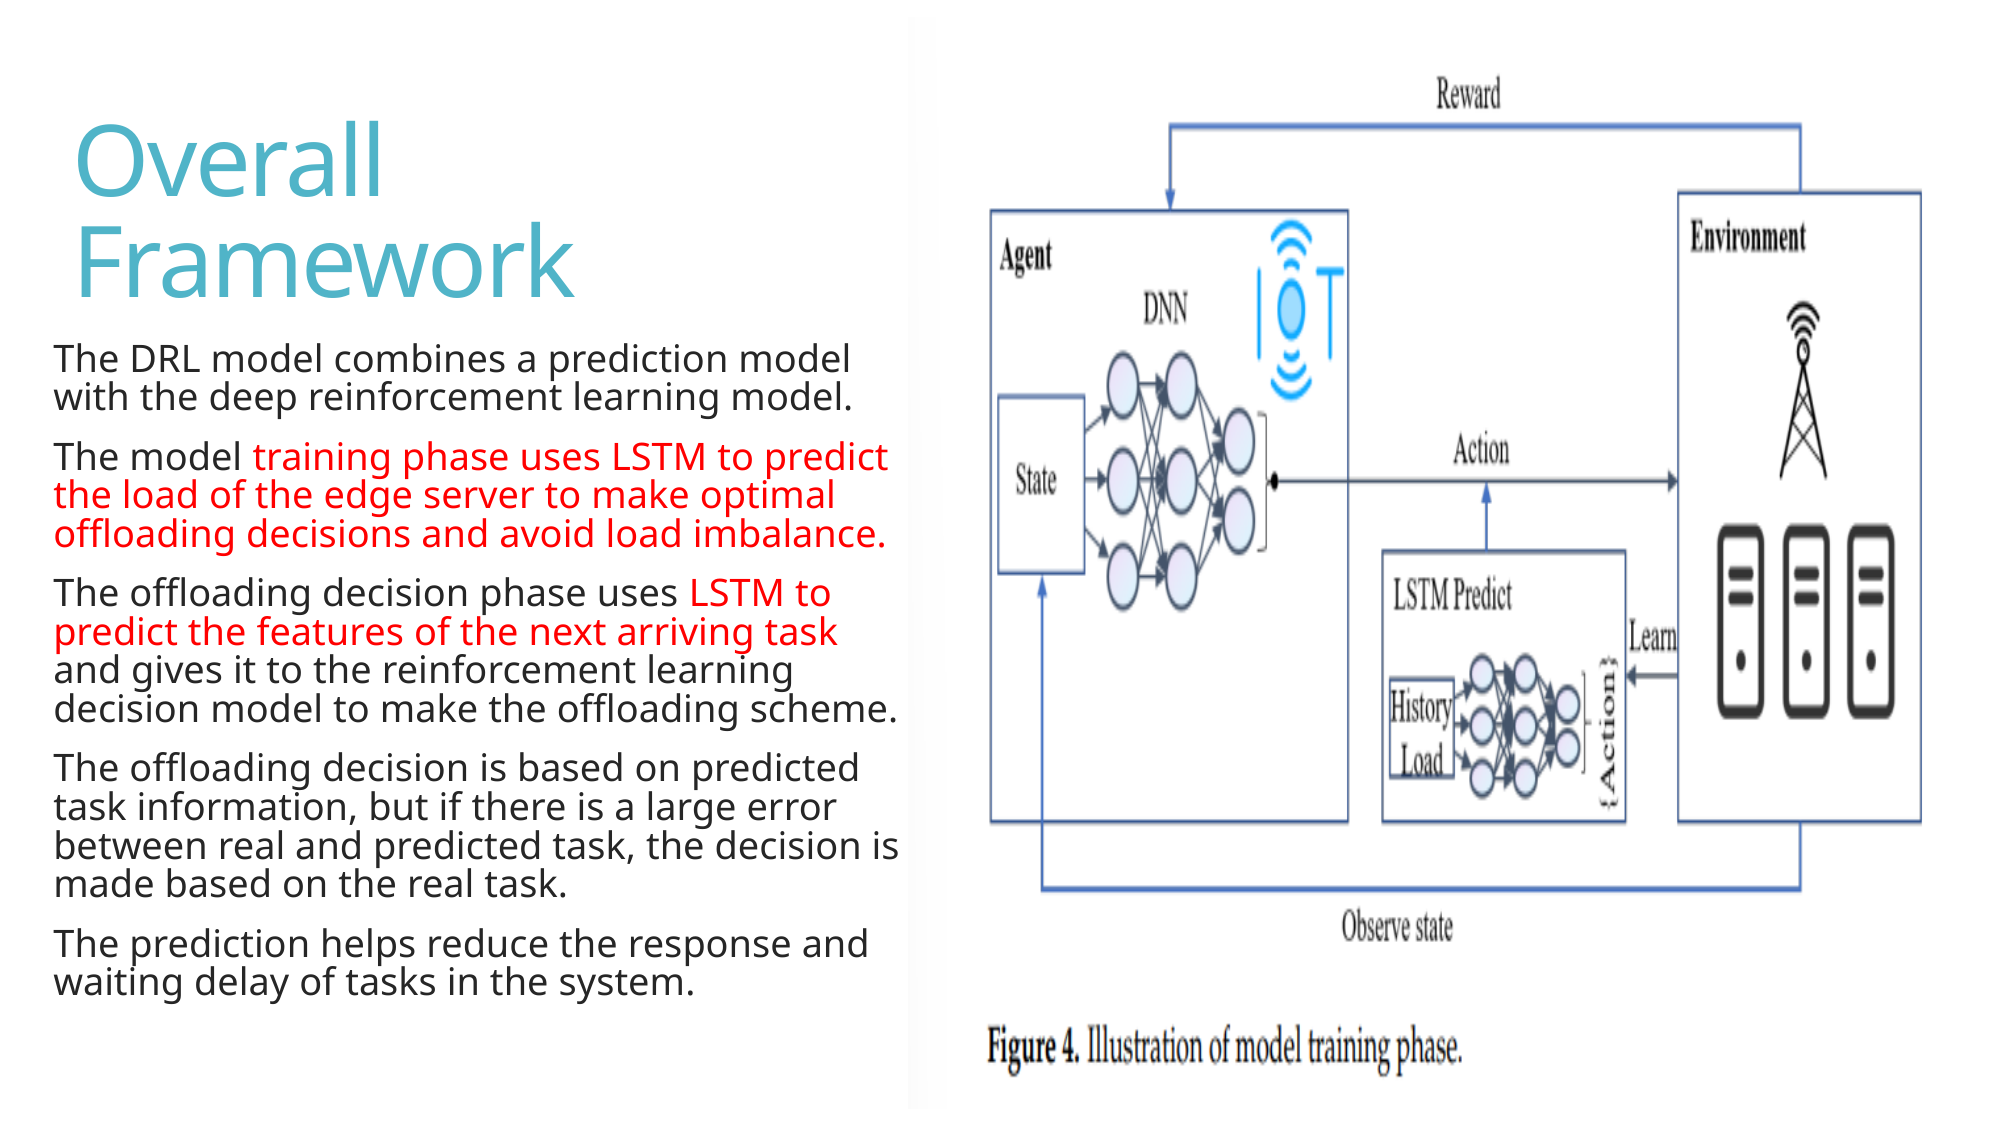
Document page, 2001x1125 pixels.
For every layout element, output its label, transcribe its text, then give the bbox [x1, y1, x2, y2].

list The DRL model combines a prediction model with the deep reinforcement learning model. The model training phase uses LSTM to predict the load of the edge server to make optimal offloading decisions and avoid load imbalance. The offloading decision phase uses LSTM to predict the features of the next arriving task and gives it to the reinforcement learning decision model to make the offloading scheme. The offloading decision is based on predicted task information, but if there is a large error between real and predicted task, the decision is made based on the real task. The prediction helps reduce the response and waiting delay of tasks in the system. [24, 333, 907, 1045]
title Overall Framework [57, 107, 800, 326]
picture [907, 17, 1997, 1109]
